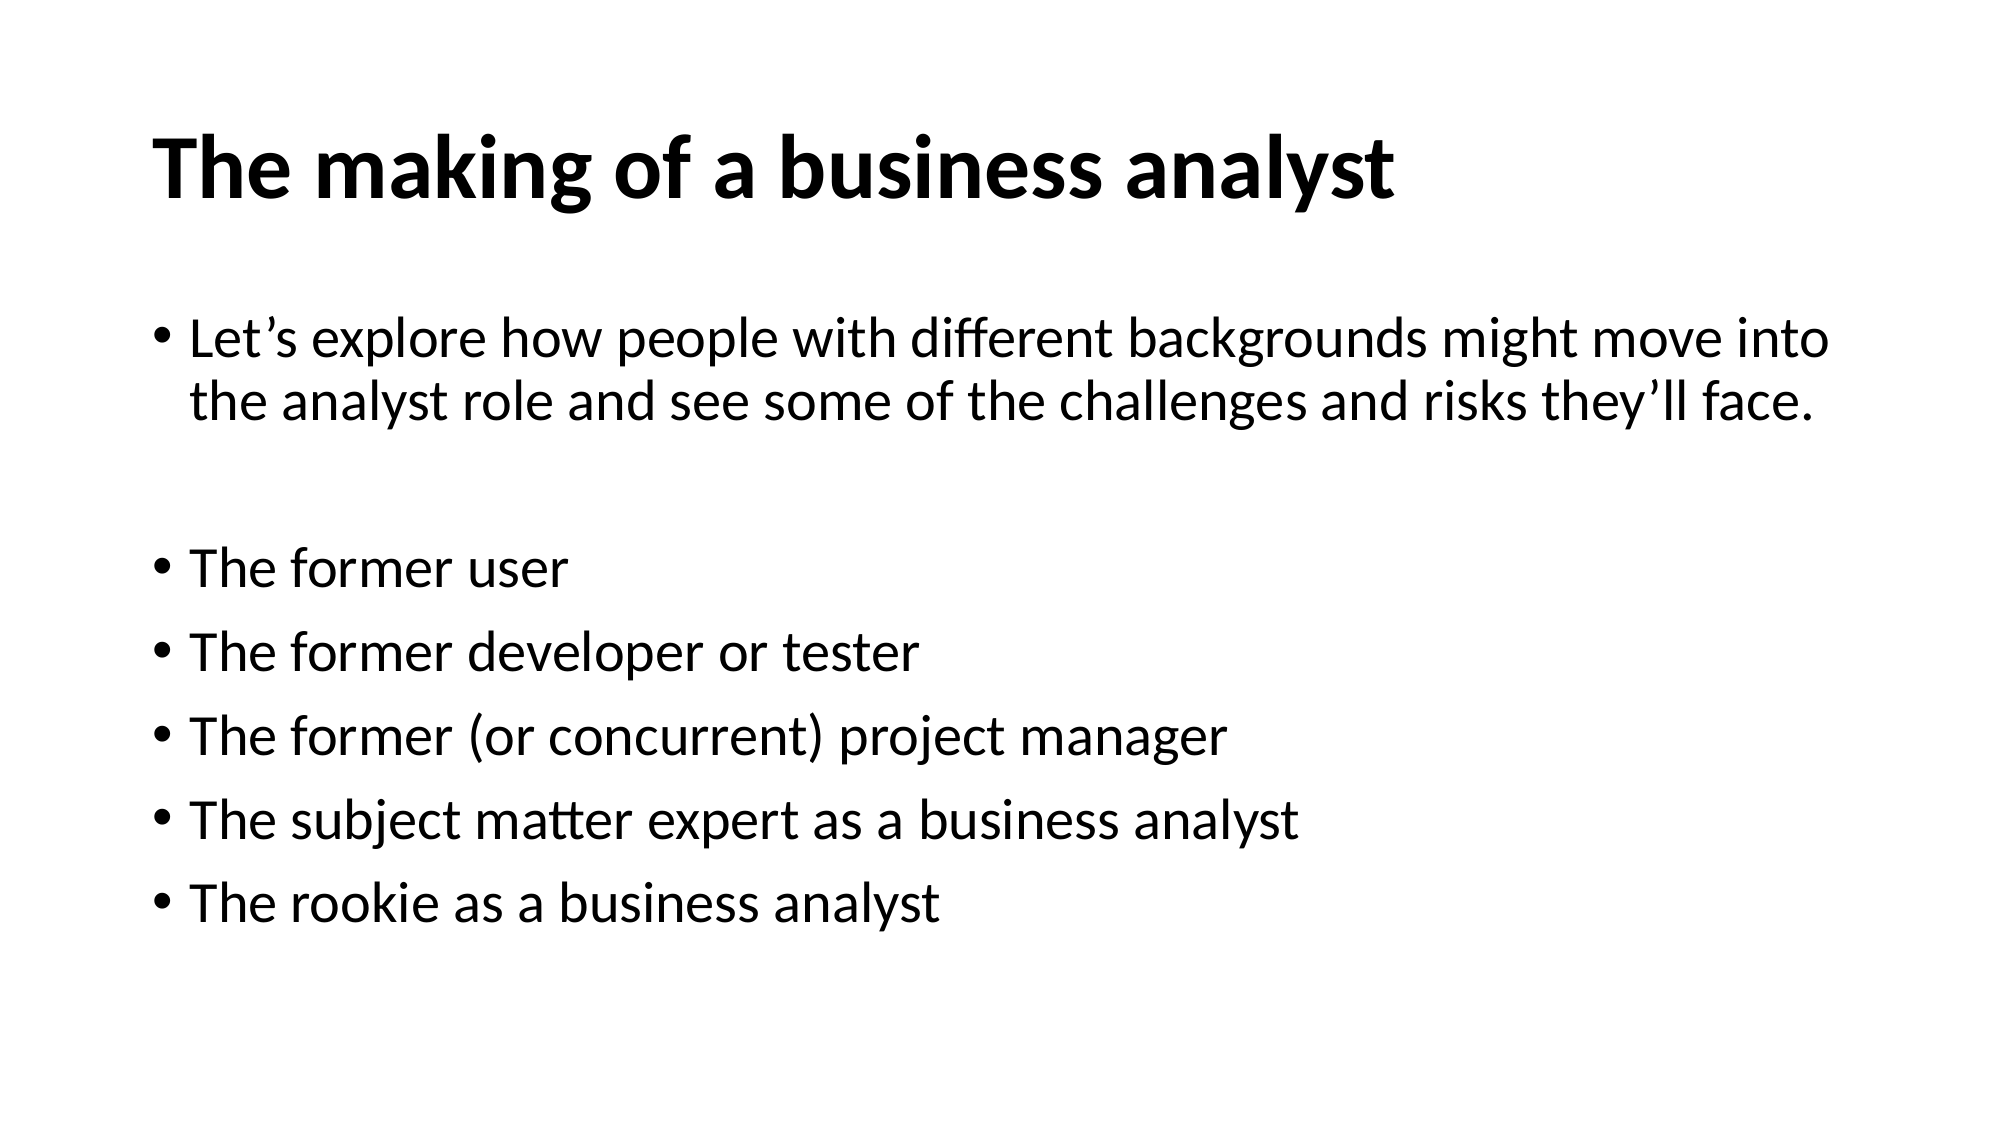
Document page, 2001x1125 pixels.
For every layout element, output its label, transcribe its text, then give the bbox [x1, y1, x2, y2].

text_box Let’s explore how people with different backgrounds might move into the analyst role and see some of the challenges and risks they’ll face. The former user The former developer or tester The former (or concurrent) project manager The subject matter expert as a business analyst The rookie as a business analyst [137, 299, 1863, 1014]
text_box The making of a business analyst [137, 59, 1863, 278]
